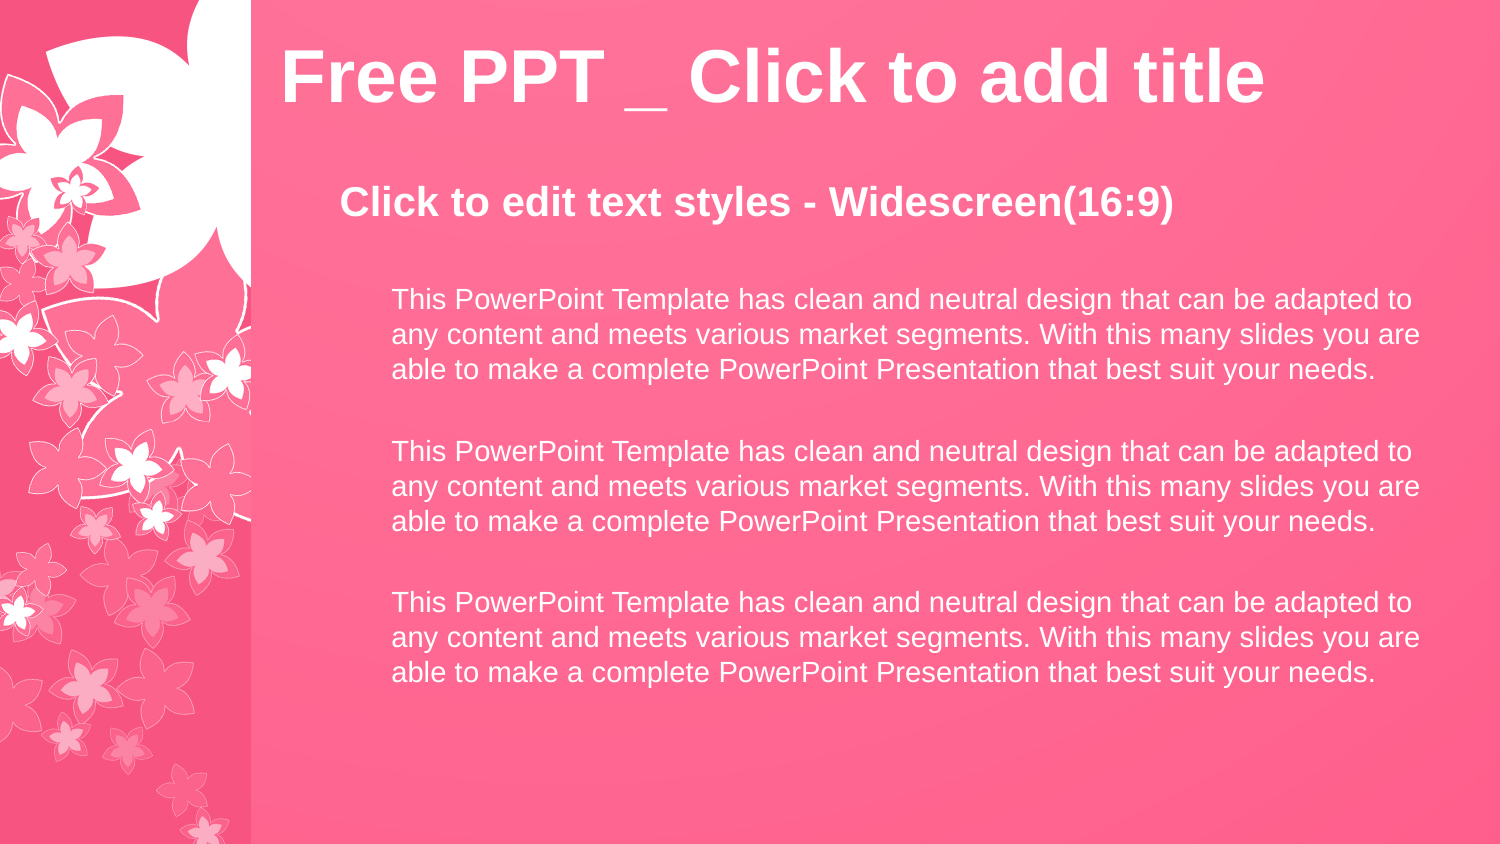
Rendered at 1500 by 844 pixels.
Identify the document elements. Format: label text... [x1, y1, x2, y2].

list Click to edit text styles - Widescreen(16:9) [324, 161, 1459, 238]
title Free PPT _ Click to add title [265, 0, 1500, 146]
list This PowerPoint Template has clean and neutral design that can be adapted to any content and meets various market segments. With this many slides you are able to make a complete PowerPoint Presentation that best suit your needs. This PowerPoint Template has clean and neutral design that can be adapted to any content and meets various market segments. With this many slides you are able to make a complete PowerPoint Presentation that best suit your needs. This PowerPoint Template has clean and neutral design that can be adapted to any content and meets various market segments. With this many slides you are able to make a complete PowerPoint Presentation that best suit your needs. [326, 273, 1461, 765]
picture [0, 0, 1500, 844]
